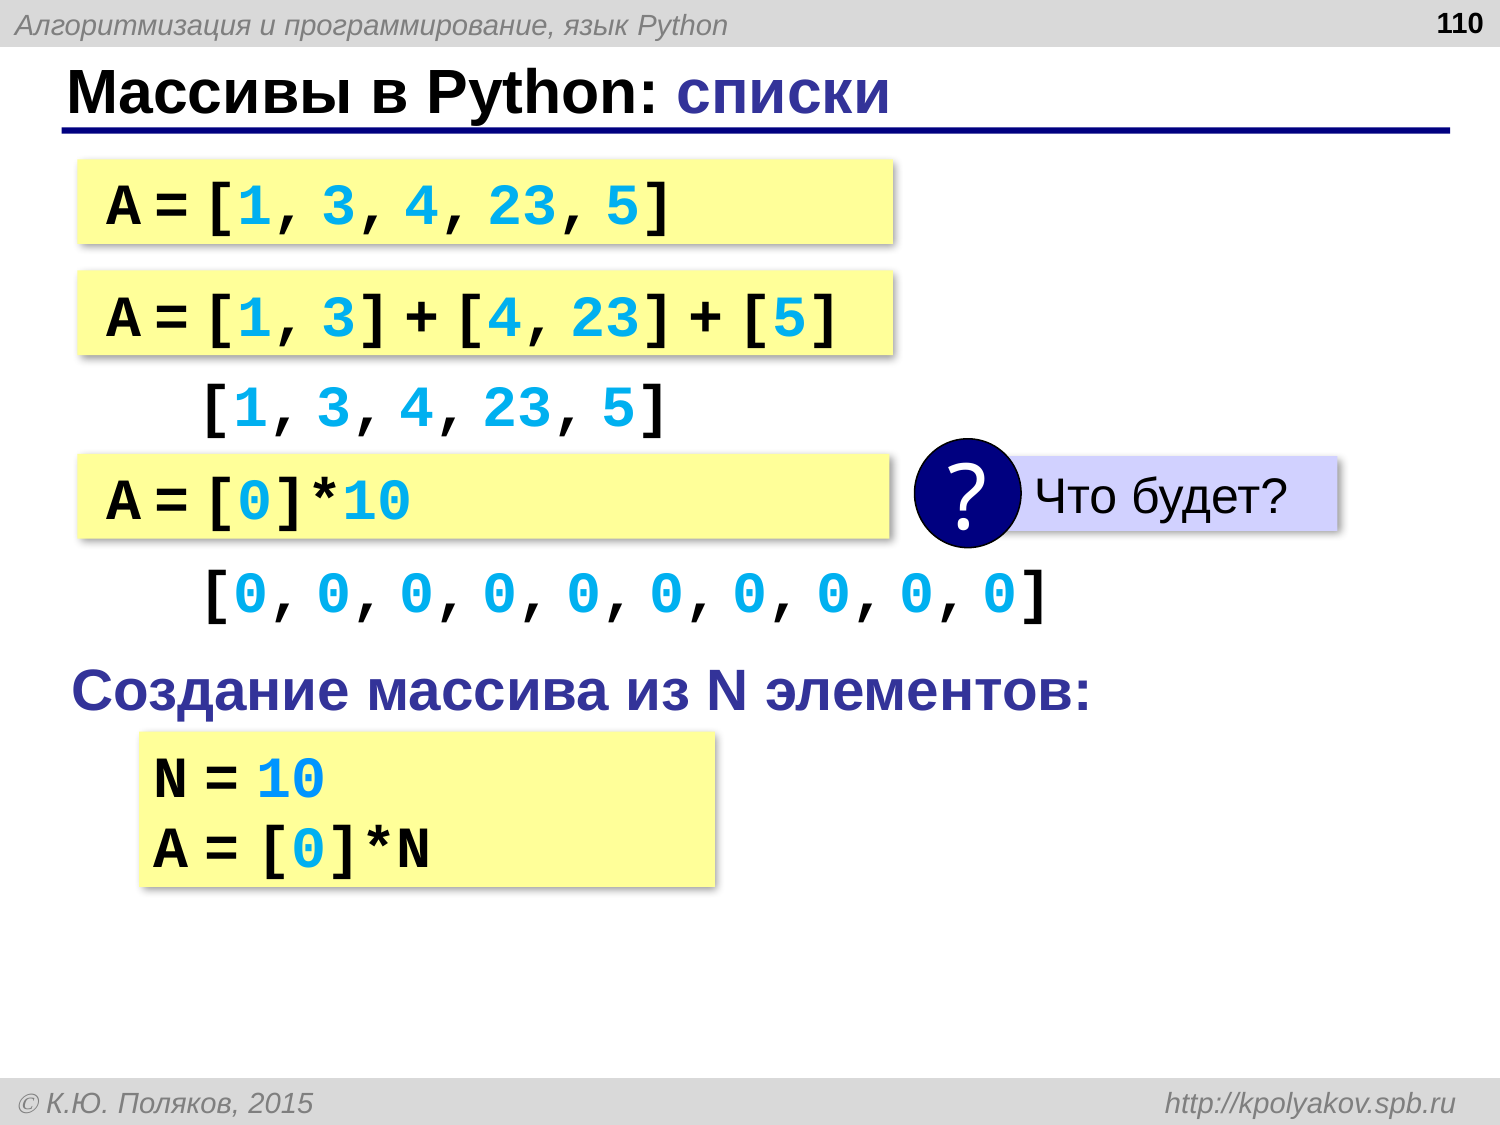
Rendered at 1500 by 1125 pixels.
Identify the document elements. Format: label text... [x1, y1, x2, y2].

text_box A = [0]*10 [77, 453, 890, 539]
text_box [1, 3, 4, 23, 5] [183, 361, 720, 446]
text_box Создание массива из N элементов: [56, 645, 1261, 905]
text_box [914, 438, 1338, 548]
text_box A = [1, 3] + [4, 23] + [5] [77, 270, 893, 356]
slide_number 110 [1148, 0, 1500, 75]
text_box A = [1, 3, 4, 23, 5] [77, 159, 893, 244]
text_box N = 10 A = [0]*N [139, 731, 715, 887]
text_box [0, 0, 0, 0, 0, 0, 0, 0, 0, 0] [183, 546, 1130, 632]
title Массивы в Python: списки [51, 49, 1425, 127]
